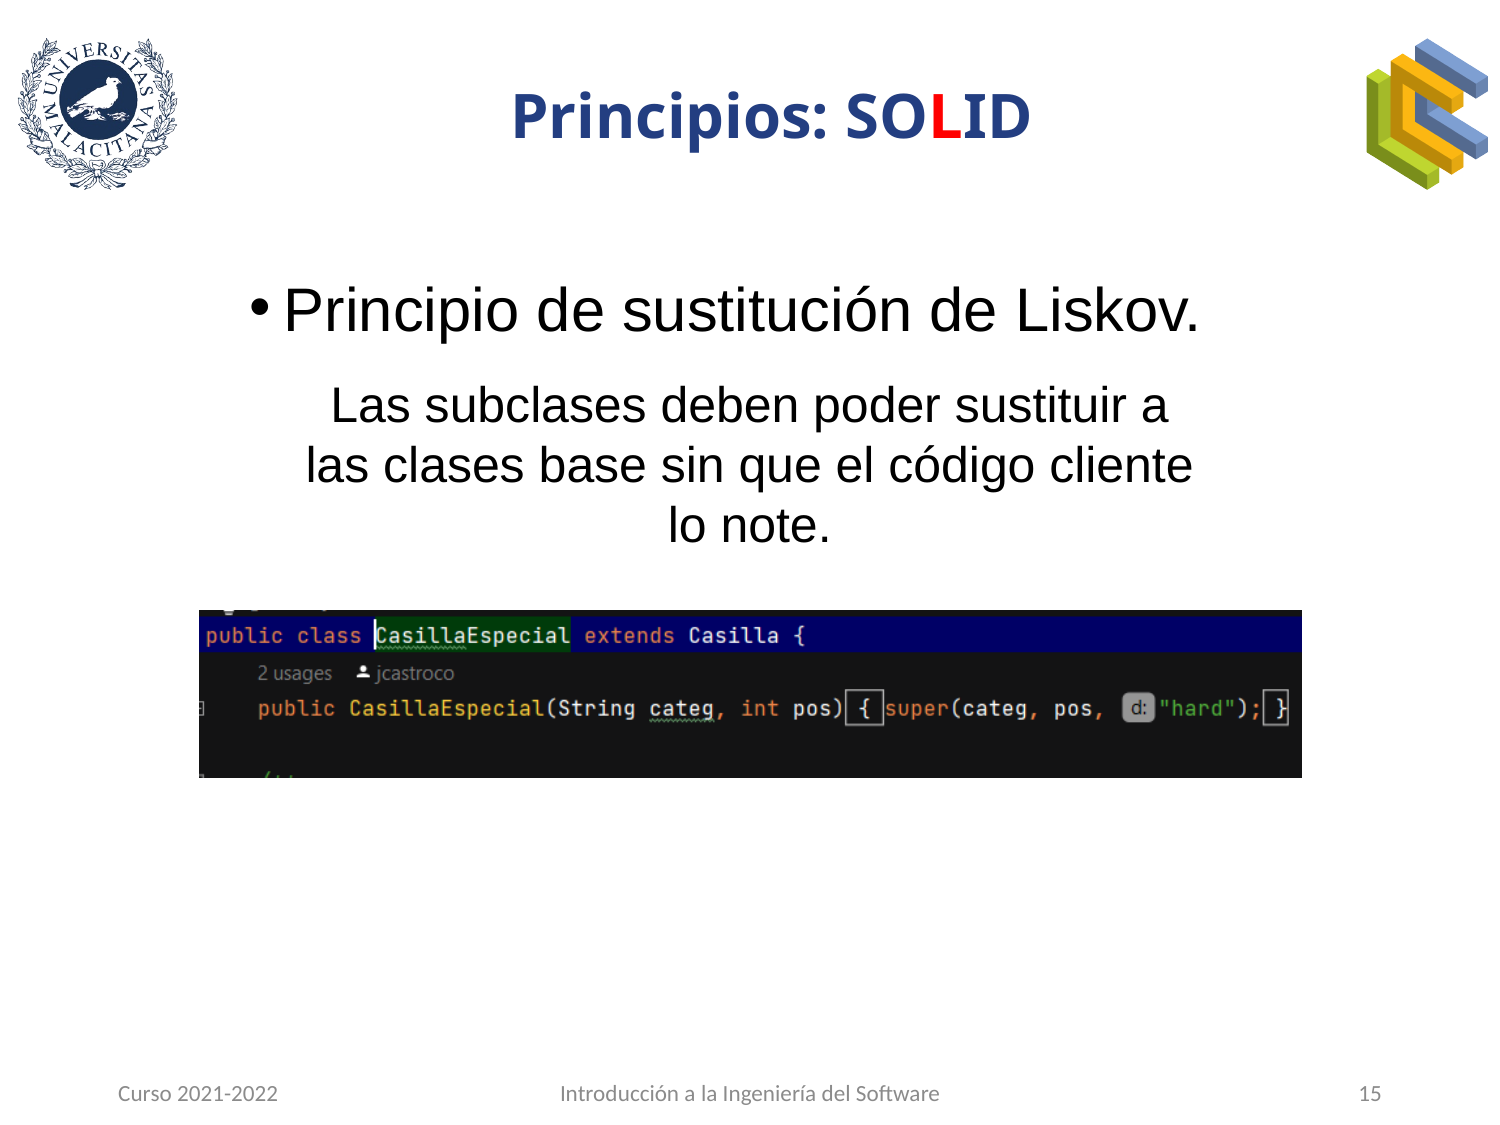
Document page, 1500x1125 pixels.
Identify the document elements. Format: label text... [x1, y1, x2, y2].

picture [1366, 38, 1489, 190]
slide_number 15 [1059, 1062, 1397, 1123]
picture [199, 610, 1302, 778]
picture [17, 38, 179, 190]
footer Introducción a la Ingeniería del Software [496, 1062, 1004, 1123]
text_box Las subclases deben poder sustituir a las clases base sin que el código cliente lo note. [281, 365, 1219, 561]
slide_number Curso 2021-2022 [103, 1062, 441, 1123]
title Principios: SOLID [179, 9, 1364, 228]
list Principio de sustitución de Liskov. [103, 262, 1349, 354]
